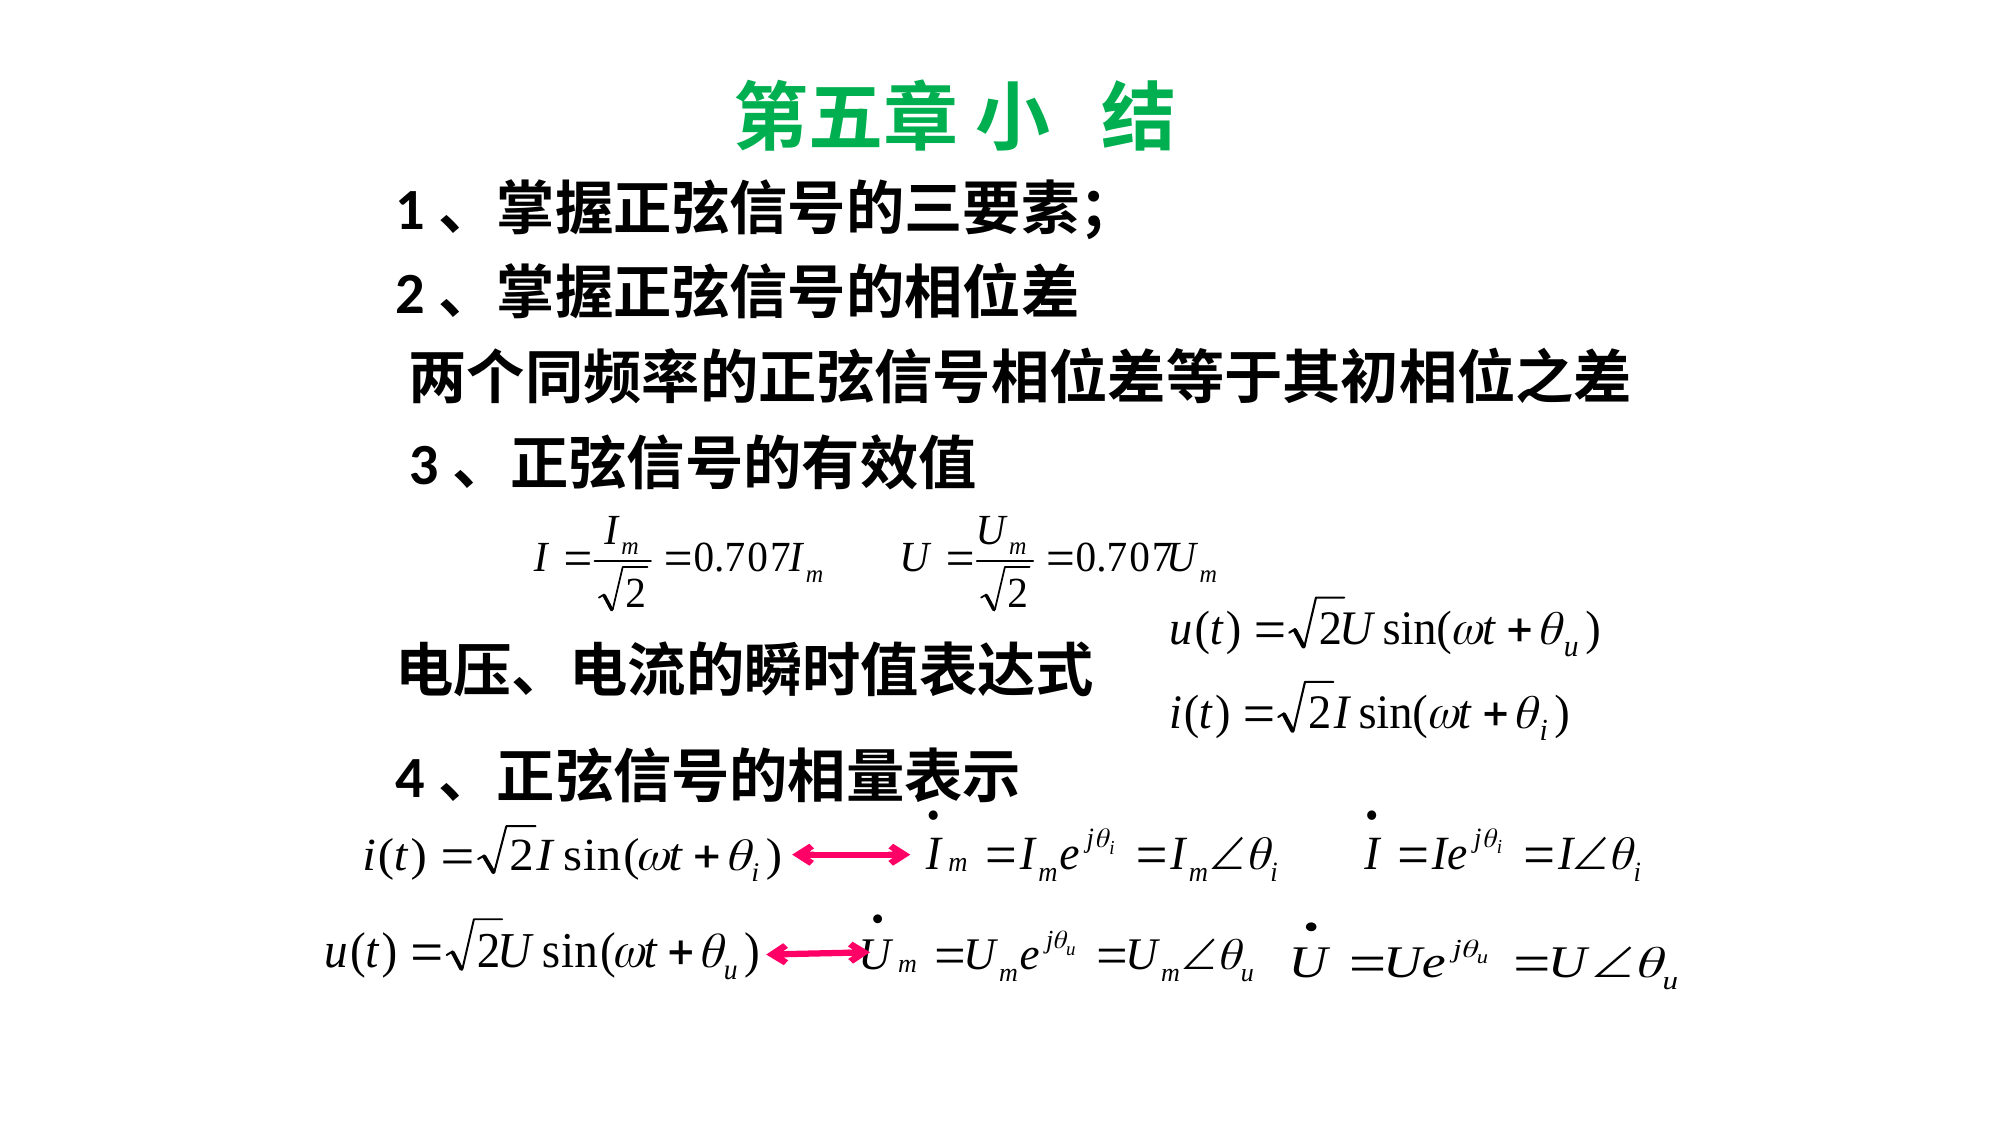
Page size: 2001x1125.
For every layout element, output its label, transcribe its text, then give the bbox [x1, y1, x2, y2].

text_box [1285, 906, 1689, 1001]
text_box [1355, 793, 1649, 894]
text_box 电压、电流的瞬时值表达式 [380, 625, 1158, 710]
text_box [1162, 584, 1611, 751]
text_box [526, 503, 830, 622]
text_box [855, 897, 1265, 992]
text_box 2、掌握正弦信号的相位差 [380, 248, 1100, 334]
text_box 两个同频率的正弦信号相位差等于其初相位之差 [393, 333, 1662, 418]
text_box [356, 816, 793, 893]
text_box 1、掌握正弦信号的三要素； [380, 163, 1594, 249]
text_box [318, 908, 767, 992]
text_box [896, 503, 1224, 622]
text_box 3、正弦信号的有效值 [393, 418, 1113, 504]
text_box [917, 793, 1286, 894]
text_box 第五章 小 结 [645, 62, 1265, 168]
text_box 4、正弦信号的相量表示 [380, 731, 1100, 816]
